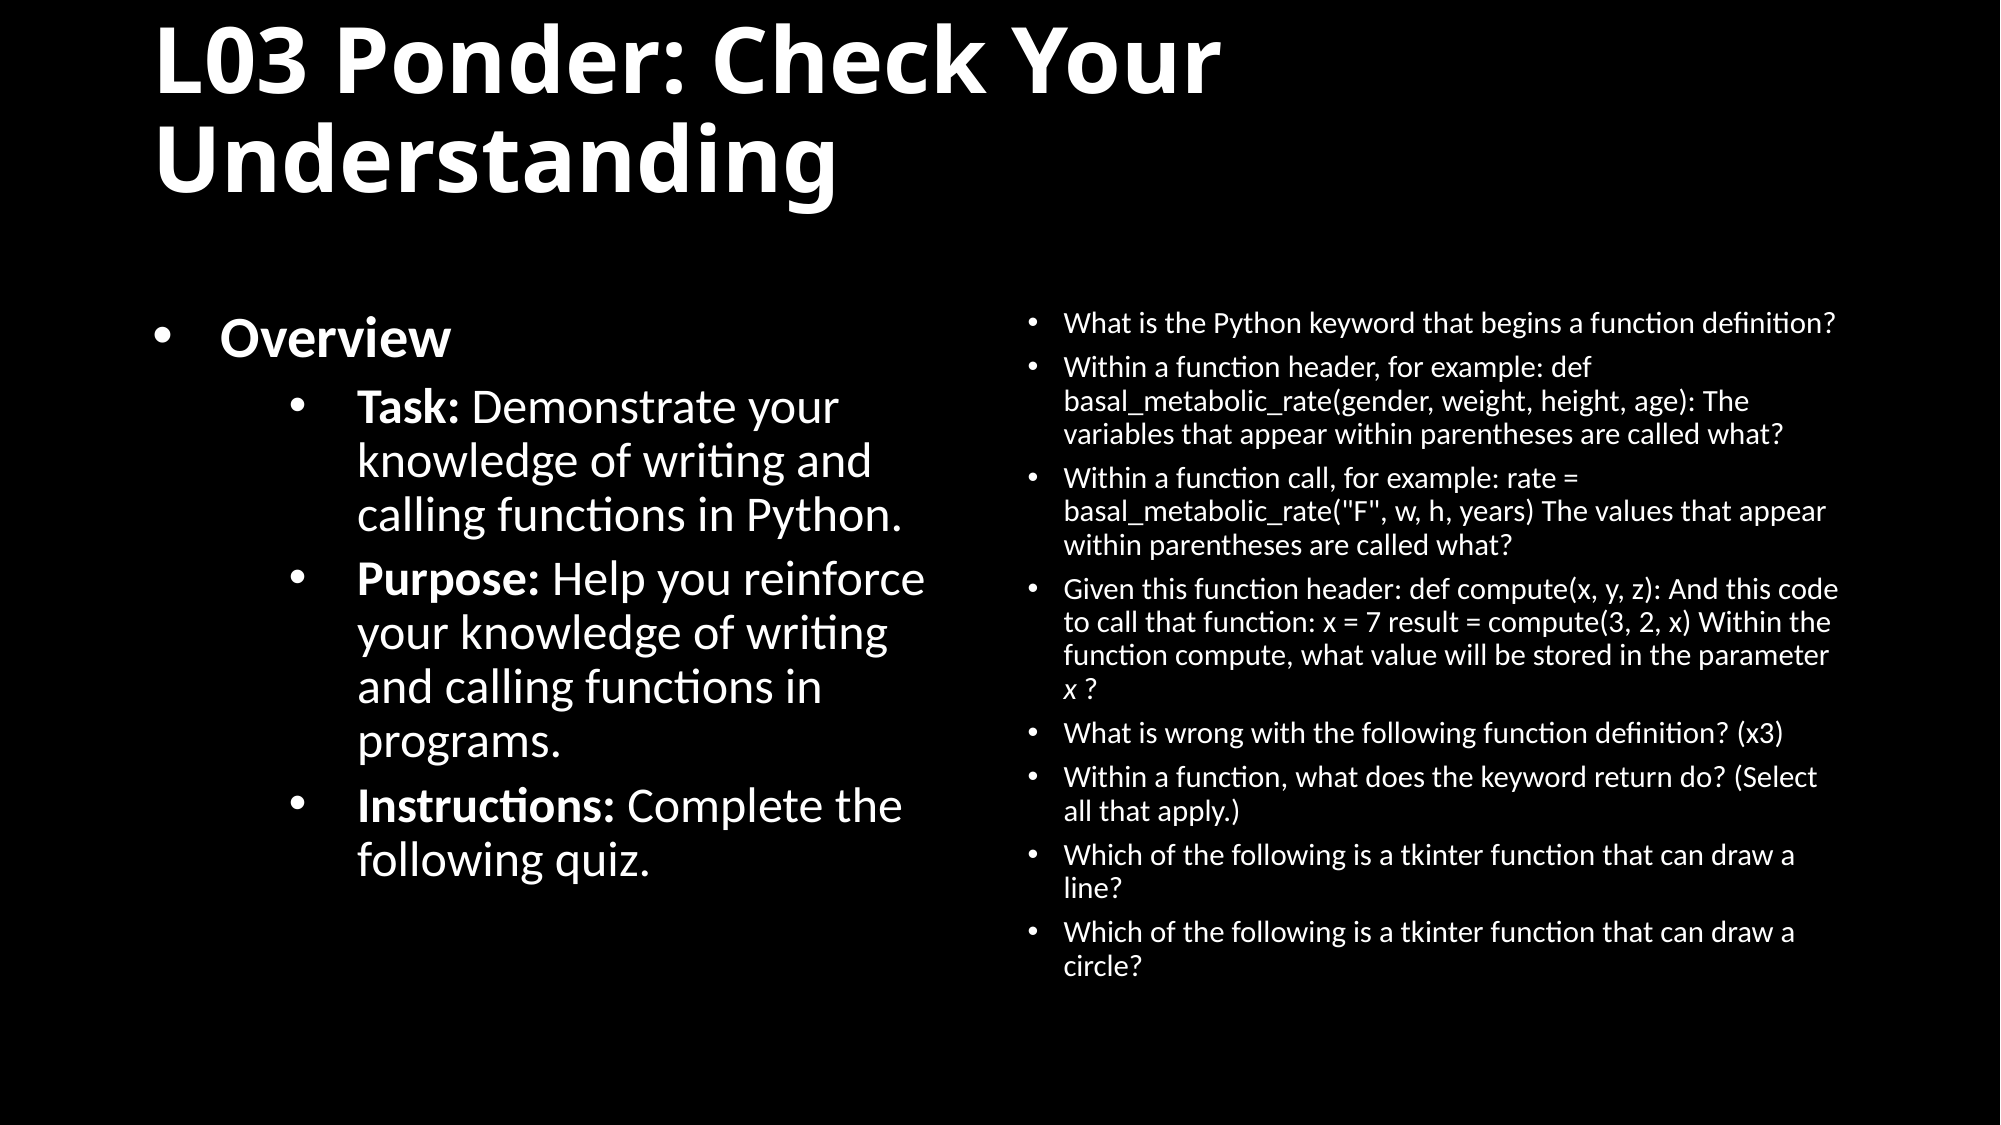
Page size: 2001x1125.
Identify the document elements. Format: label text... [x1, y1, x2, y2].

list What is the Python keyword that begins a function definition? Within a function header, for example: def basal_metabolic_rate(gender, weight, height, age): The variables that appear within parentheses are called what? Within a function call, for example: rate = basal_metabolic_rate("F", w, h, years) The values that appear within parentheses are called what? Given this function header: def compute(x, y, z): And this code to call that function: x = 7 result = compute(3, 2, x) Within the function compute, what value will be stored in the parameter x ? What is wrong with the following function definition? (x3) Within a function, what does the keyword return do? (Select all that apply.) Which of the following is a tkinter function that can draw a line? Which of the following is a tkinter function that can draw a circle? [1012, 299, 1863, 1014]
list Overview Task: Demonstrate your knowledge of writing and calling functions in Python. Purpose: Help you reinforce your knowledge of writing and calling functions in programs. Instructions: Complete the following quiz. [137, 299, 988, 1014]
title L03 Ponder: Check Your Understanding [137, 59, 1863, 278]
